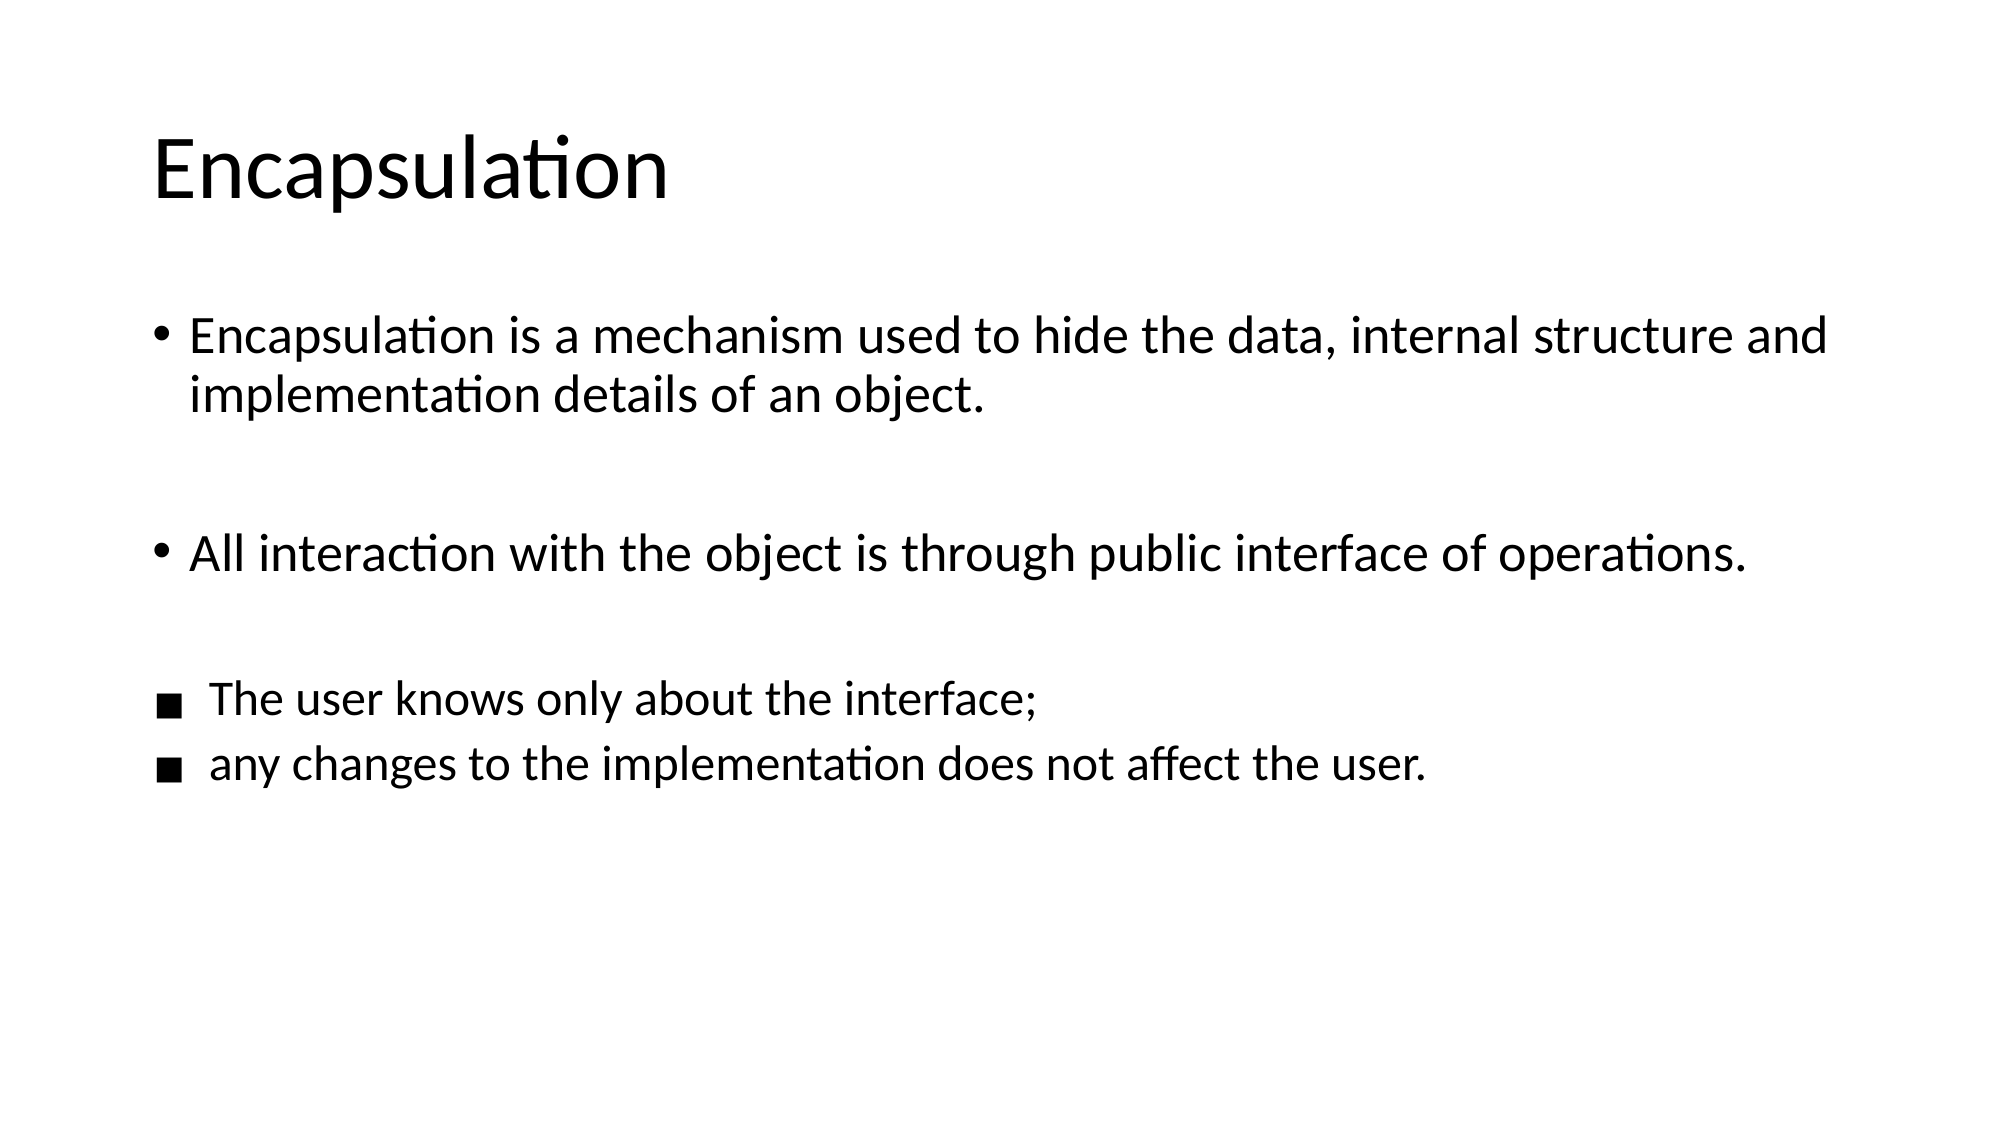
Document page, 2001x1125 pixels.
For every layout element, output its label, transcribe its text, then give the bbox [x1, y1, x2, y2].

title Encapsulation [137, 59, 1863, 278]
list Encapsulation is a mechanism used to hide the data, internal structure and implementation details of an object. All interaction with the object is through public interface of operations. The user knows only about the interface; any changes to the implementation does not affect the user. [137, 299, 1863, 1014]
